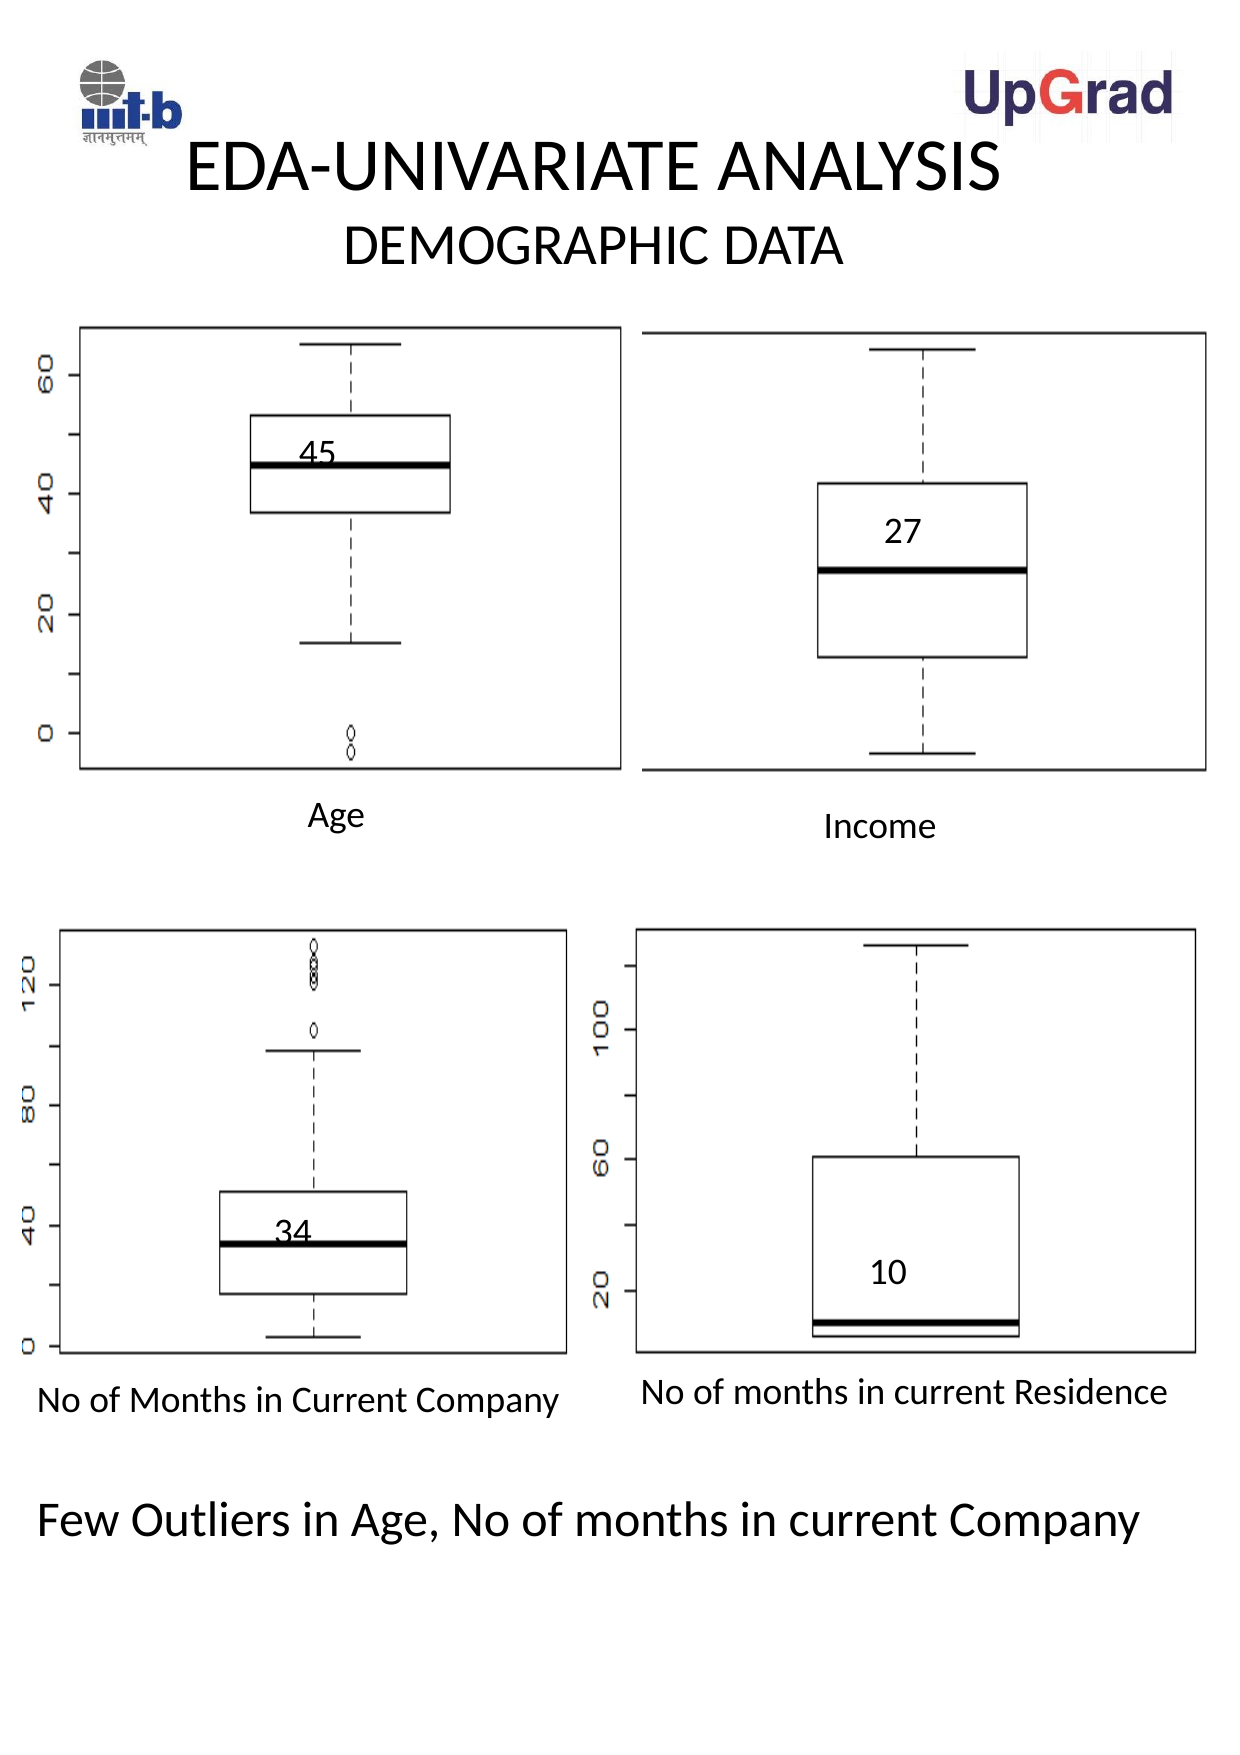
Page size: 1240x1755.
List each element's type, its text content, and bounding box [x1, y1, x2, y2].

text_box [21, 864, 583, 1429]
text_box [582, 854, 1240, 1421]
text_box EDA-UNIVARIATE ANALYSIS DEMOGRAPHIC DATA [170, 108, 1018, 248]
picture [71, 57, 193, 147]
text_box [8, 249, 643, 844]
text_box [593, 241, 1237, 853]
picture [953, 51, 1183, 143]
text_box Few Outliers in Age, No of months in current Company [22, 1479, 1240, 1555]
